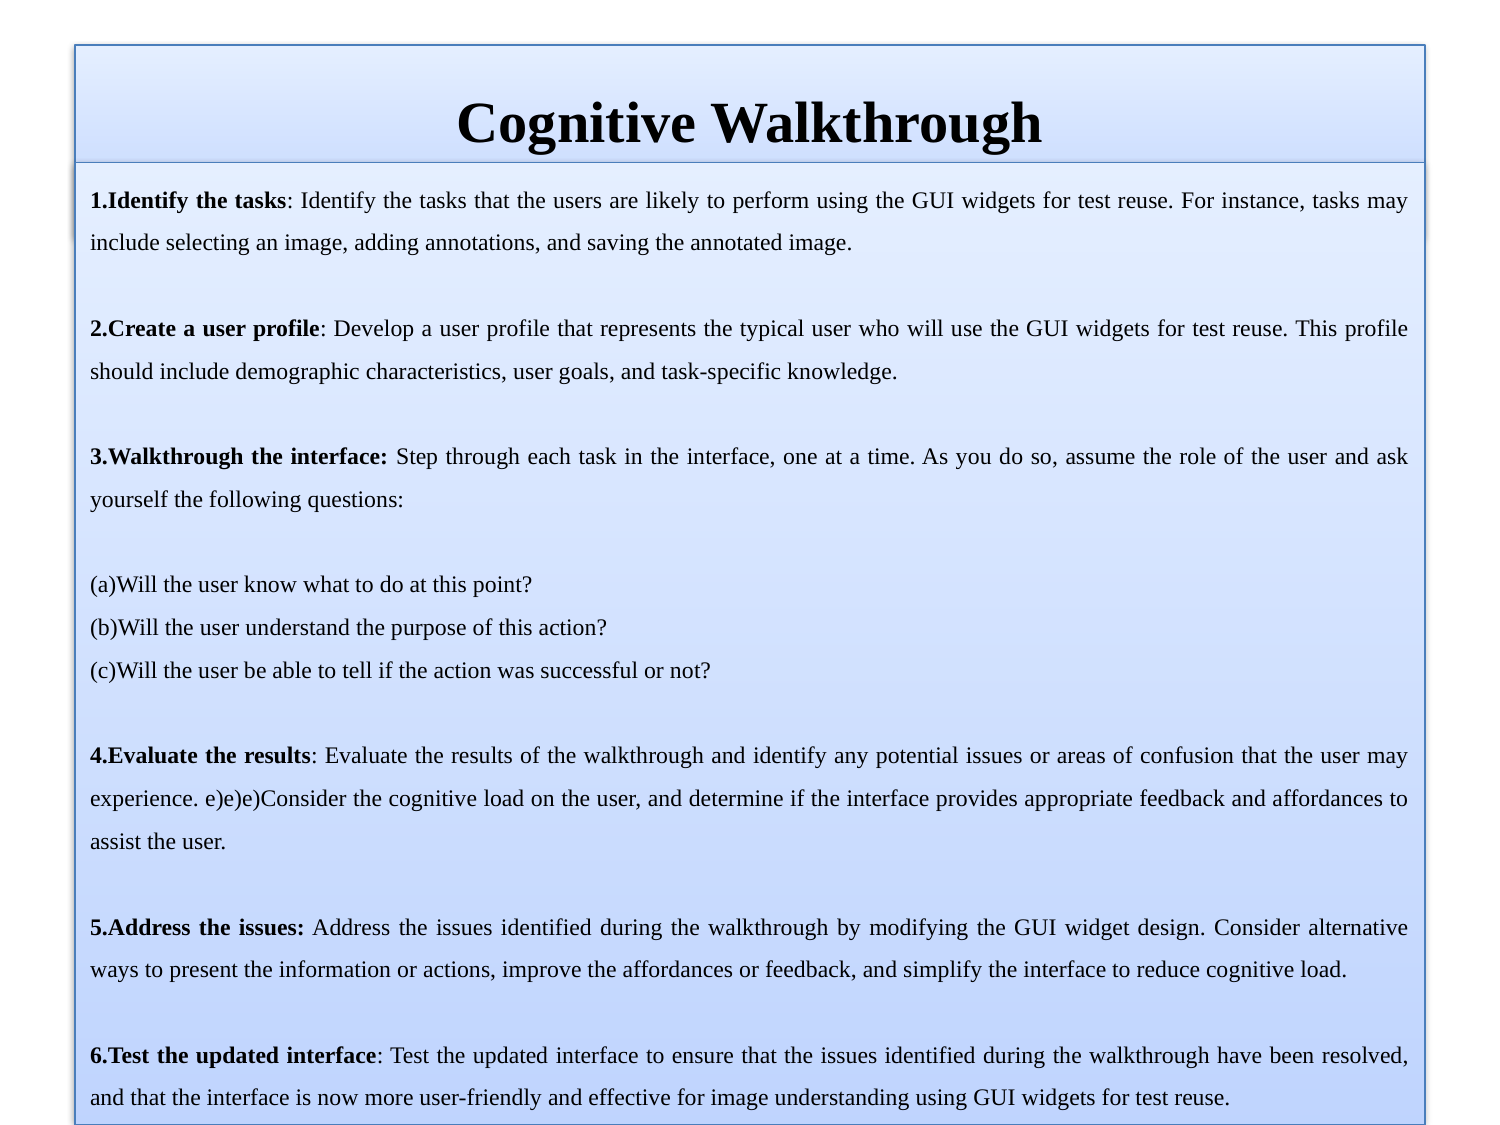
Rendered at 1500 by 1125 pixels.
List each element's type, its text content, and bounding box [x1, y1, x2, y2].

list 1.Identify the tasks: Identify the tasks that the users are likely to perform using the GUI widgets for test reuse. For instance, tasks may include selecting an image, adding annotations, and saving the annotated image. 2.Create a user profile: Develop a user profile that represents the typical user who will use the GUI widgets for test reuse. This profile should include demographic characteristics, user goals, and task-specific knowledge. 3.Walkthrough the interface: Step through each task in the interface, one at a time. As you do so, assume the role of the user and ask yourself the following questions: (a)Will the user know what to do at this point? (b)Will the user understand the purpose of this action? (c)Will the user be able to tell if the action was successful or not? 4.Evaluate the results: Evaluate the results of the walkthrough and identify any potential issues or areas of confusion that the user may experience. e)e)e)Consider the cognitive load on the user, and determine if the interface provides appropriate feedback and affordances to assist the user. 5.Address the issues: Address the issues identified during the walkthrough by modifying the GUI widget design. Consider alternative ways to present the information or actions, improve the affordances or feedback, and simplify the interface to reduce cognitive load. 6.Test the updated interface: Test the updated interface to ensure that the issues identified during the walkthrough have been resolved, and that the interface is now more user-friendly and effective for image understanding using GUI widgets for test reuse. [74, 162, 1426, 1125]
title Cognitive Walkthrough [74, 44, 1426, 161]
